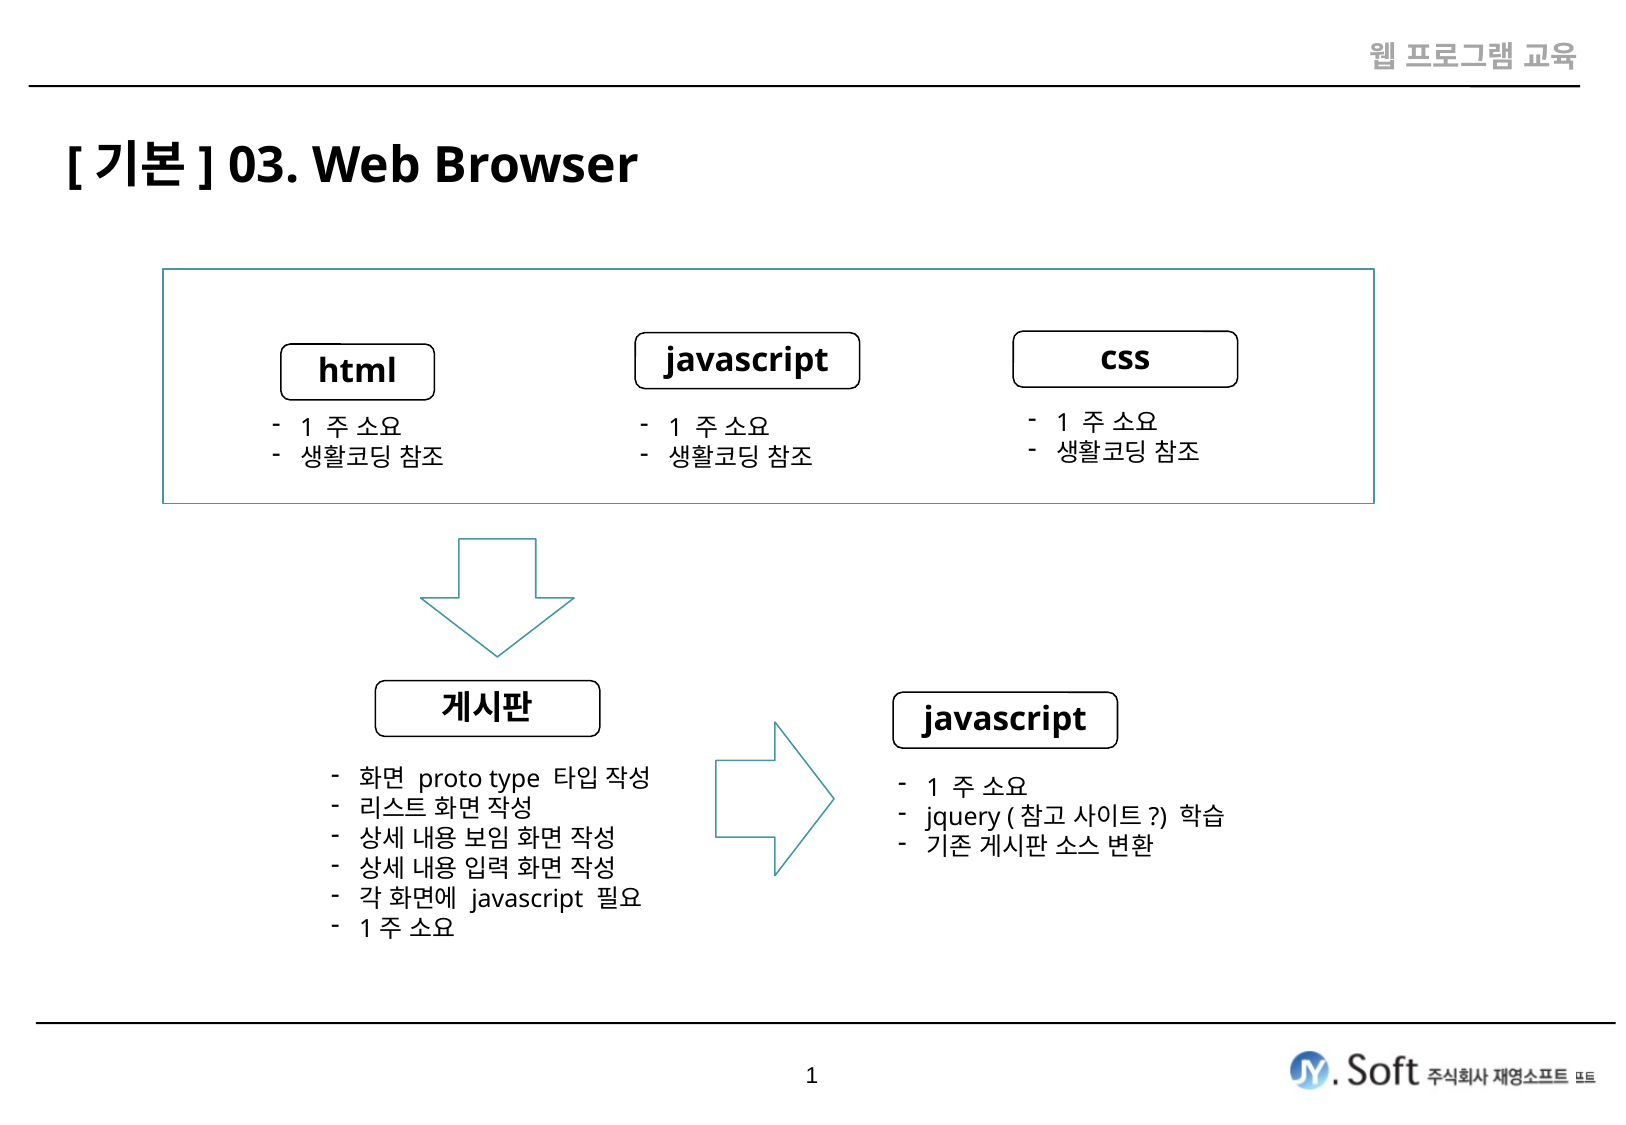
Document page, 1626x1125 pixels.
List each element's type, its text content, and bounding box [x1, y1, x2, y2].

text_box 화면 proto type 타입 작성 리스트 화면 작성 상세 내용 보임 화면 작성 상세 내용 입력 화면 작성 각 화면에 javascript 필요 1주 소요 [316, 755, 705, 950]
text_box 1 주 소요 jquery (참고 사이트?) 학습 기존 게시판 소스 변환 [883, 763, 1260, 869]
text_box [162, 269, 1374, 504]
text_box javascript [893, 692, 1118, 749]
text_box [기본] 03. Web Browser [51, 125, 1155, 201]
picture [1281, 1044, 1601, 1102]
text_box [420, 538, 575, 657]
text_box 게시판 [375, 680, 600, 737]
text_box [715, 722, 835, 876]
